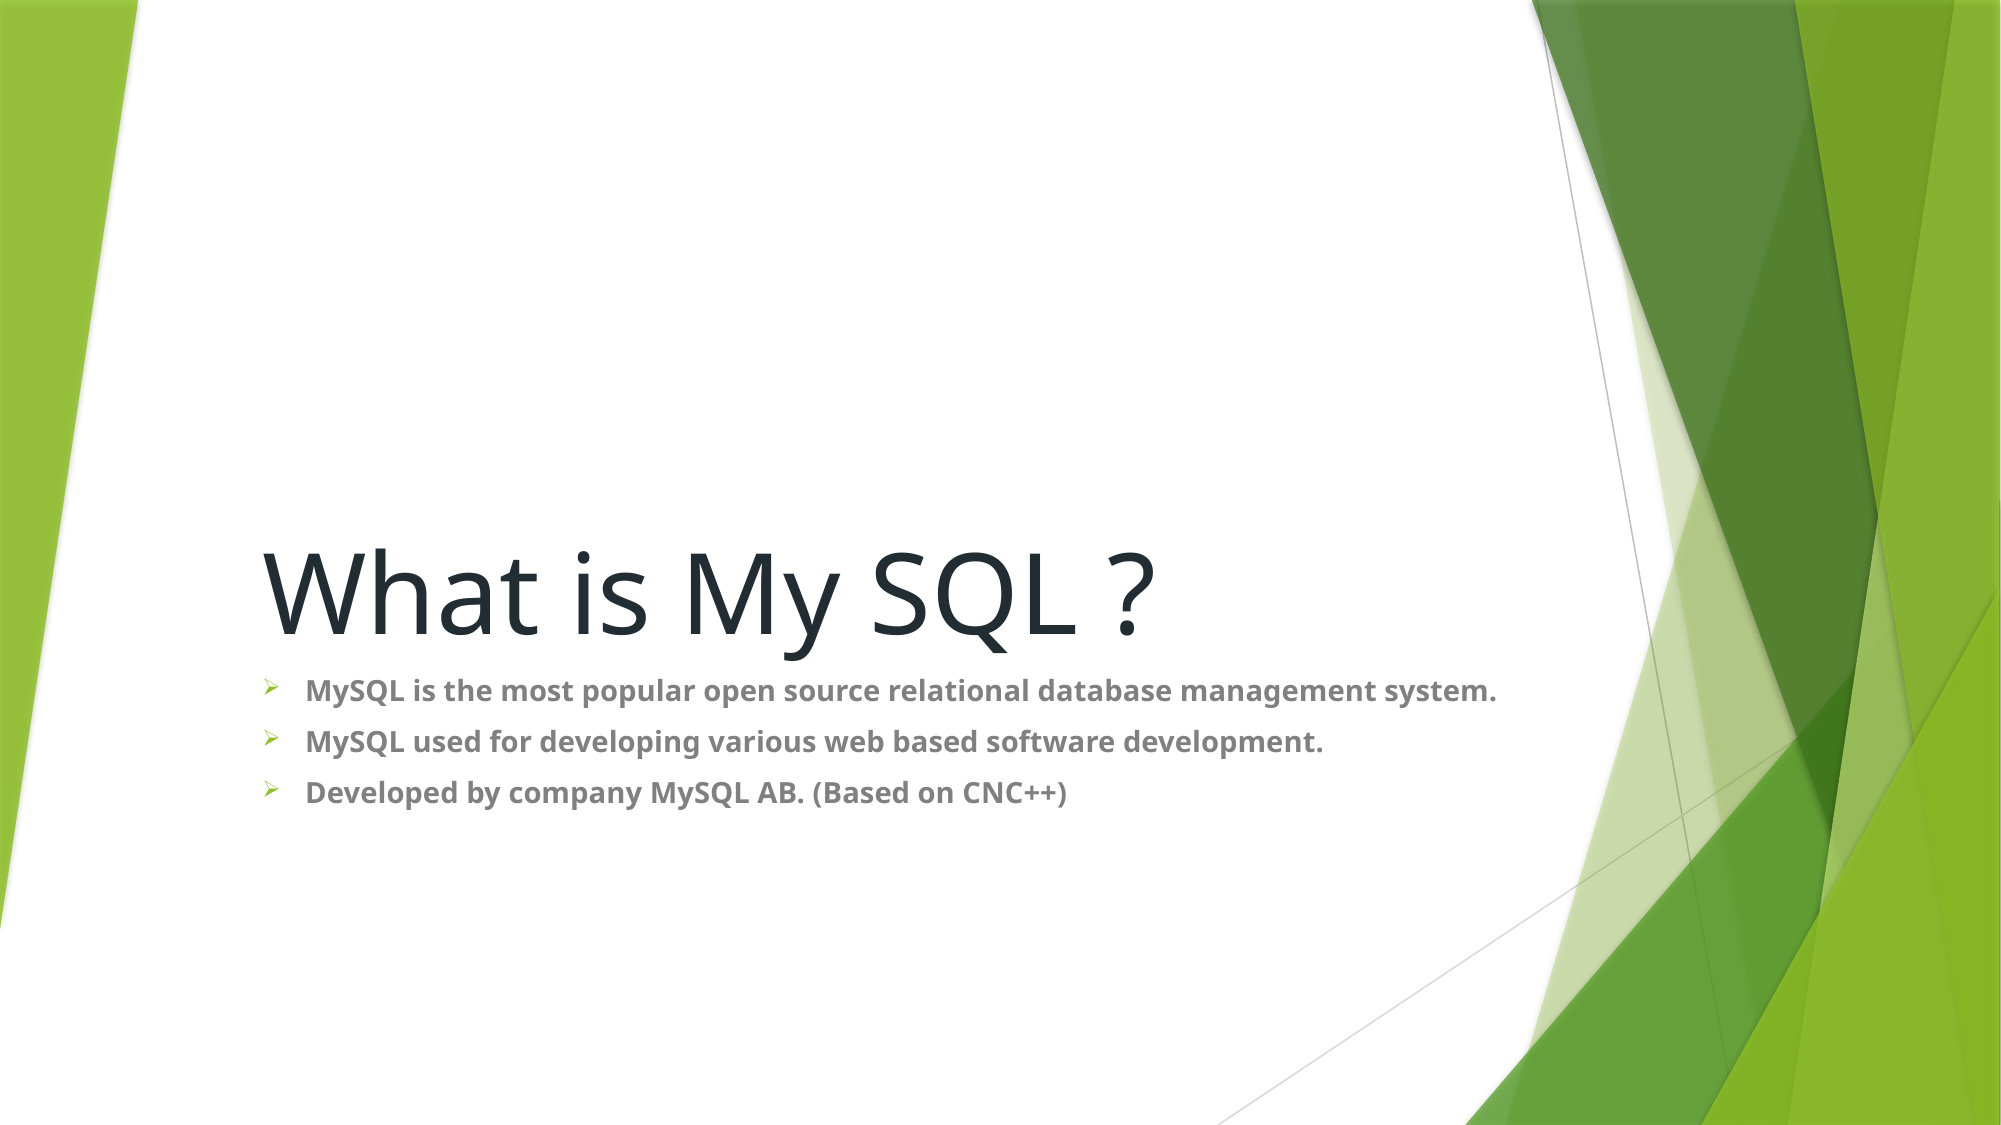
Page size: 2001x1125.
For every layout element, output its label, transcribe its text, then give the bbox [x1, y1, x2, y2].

subtitle MySQL is the most popular open source relational database management system. MySQL used for developing various web based software development. Developed by company MySQL AB. (Based on CNC++) [247, 664, 1522, 845]
title What is My SQL ? [247, 394, 1522, 664]
